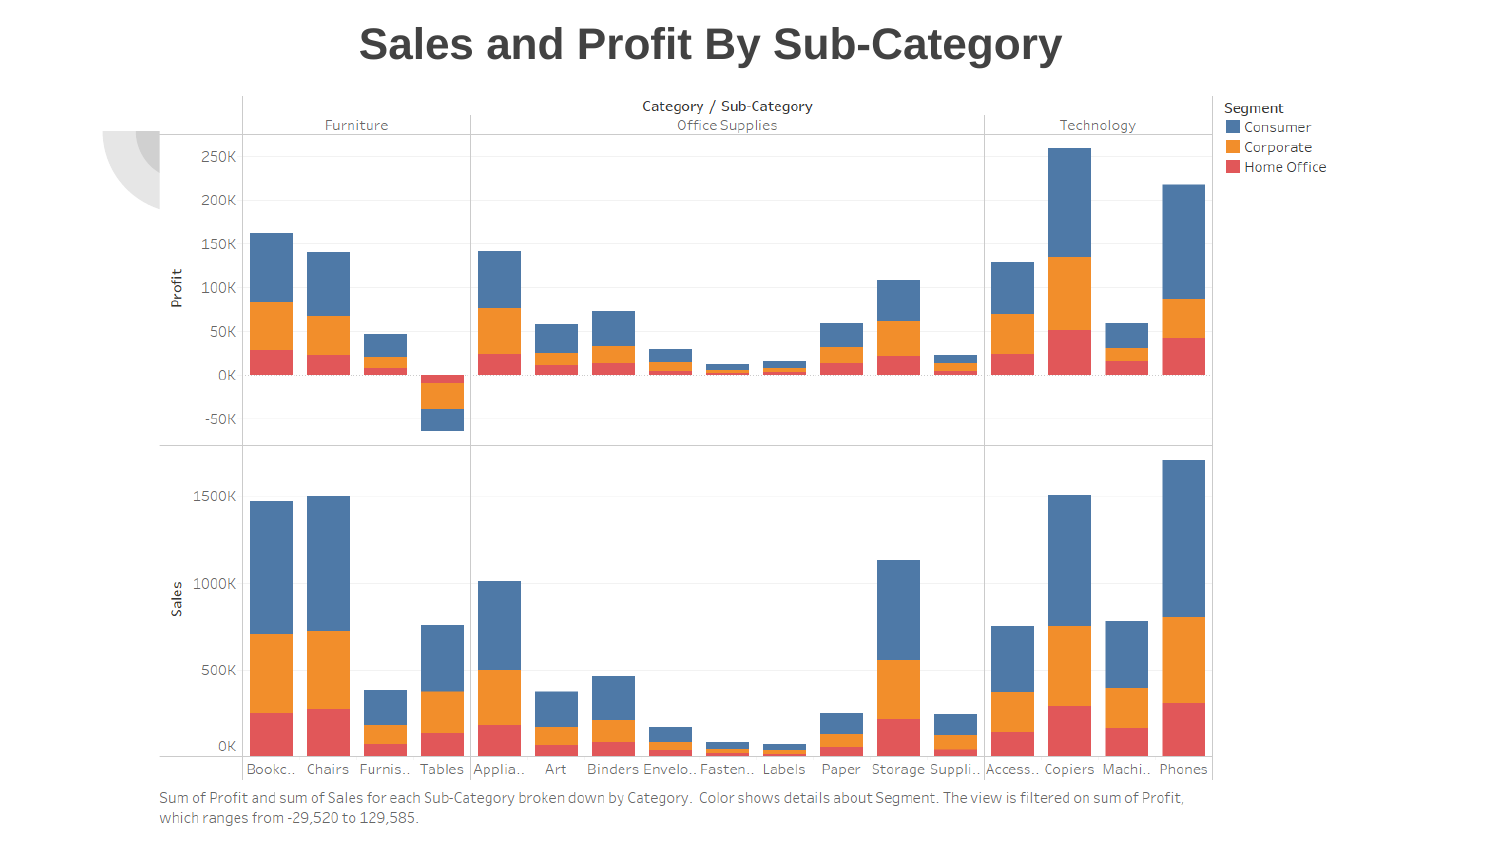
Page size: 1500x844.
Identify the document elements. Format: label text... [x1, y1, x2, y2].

picture [159, 85, 1357, 828]
title Sales and Profit By Sub-Category [252, 0, 1171, 84]
